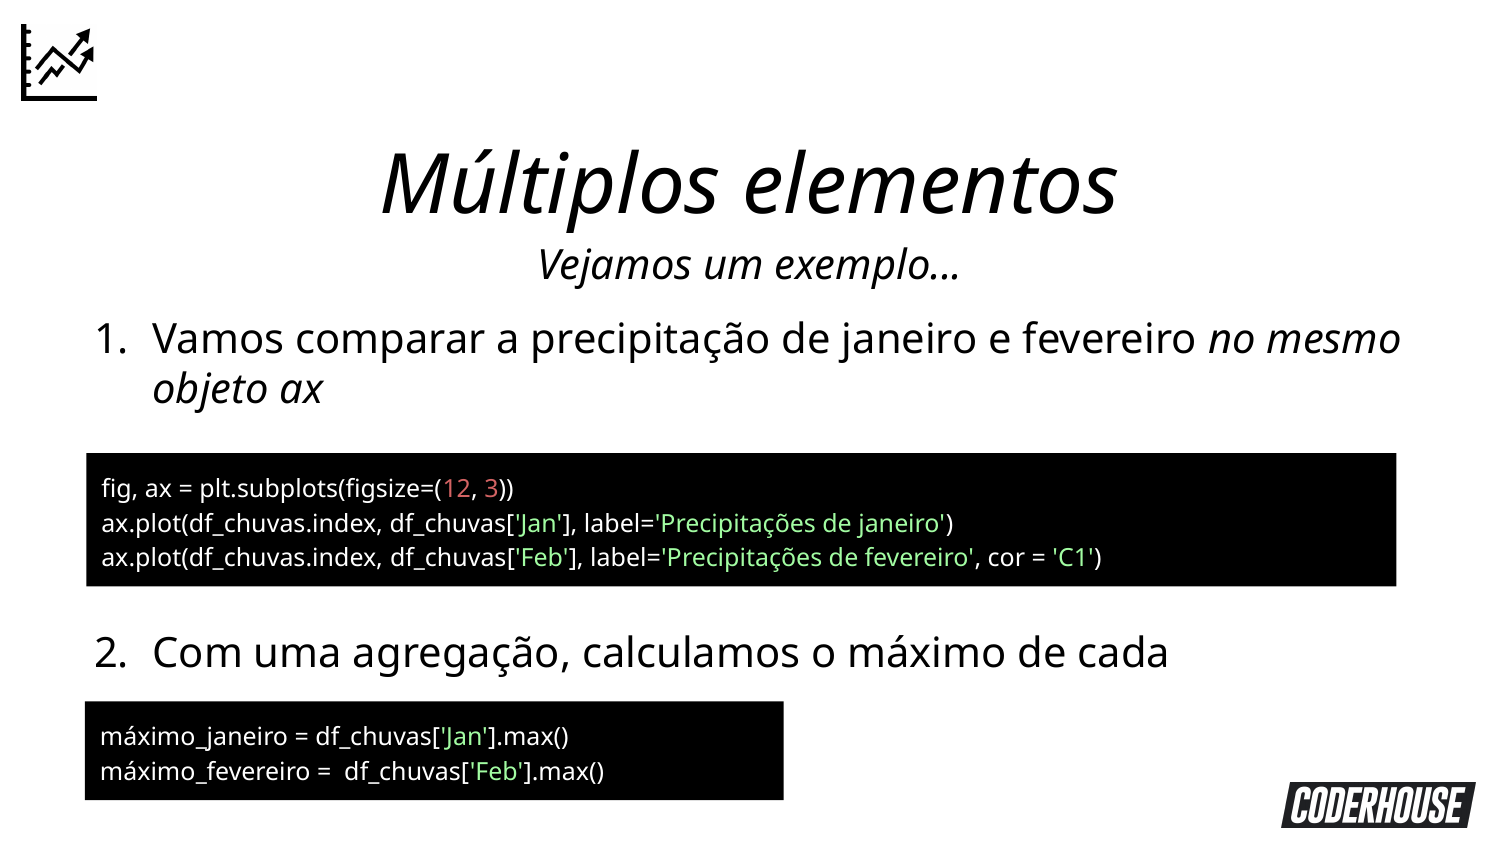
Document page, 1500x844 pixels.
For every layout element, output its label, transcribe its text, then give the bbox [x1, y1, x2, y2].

text_box Vamos comparar a precipitação de janeiro e fevereiro no mesmo objeto ax Com uma agregação, calculamos o máximo de cada [62, 297, 1420, 691]
text_box máximo_janeiro = df_chuvas['Jan'].max() máximo_fevereiro = df_chuvas['Feb'].max() [84, 701, 784, 801]
picture [1280, 782, 1476, 828]
text_box fig, ax = plt.subplots(figsize=(12, 3)) ax.plot(df_chuvas.index, df_chuvas['Jan'], label='Precipitações de janeiro') ax.plot(df_chuvas.index, df_chuvas['Feb'], label='Precipitações de fevereiro', cor = 'C1') [86, 453, 1397, 587]
text_box Múltiplos elementos Vejamos um exemplo... [178, 100, 1322, 263]
picture [20, 24, 98, 101]
